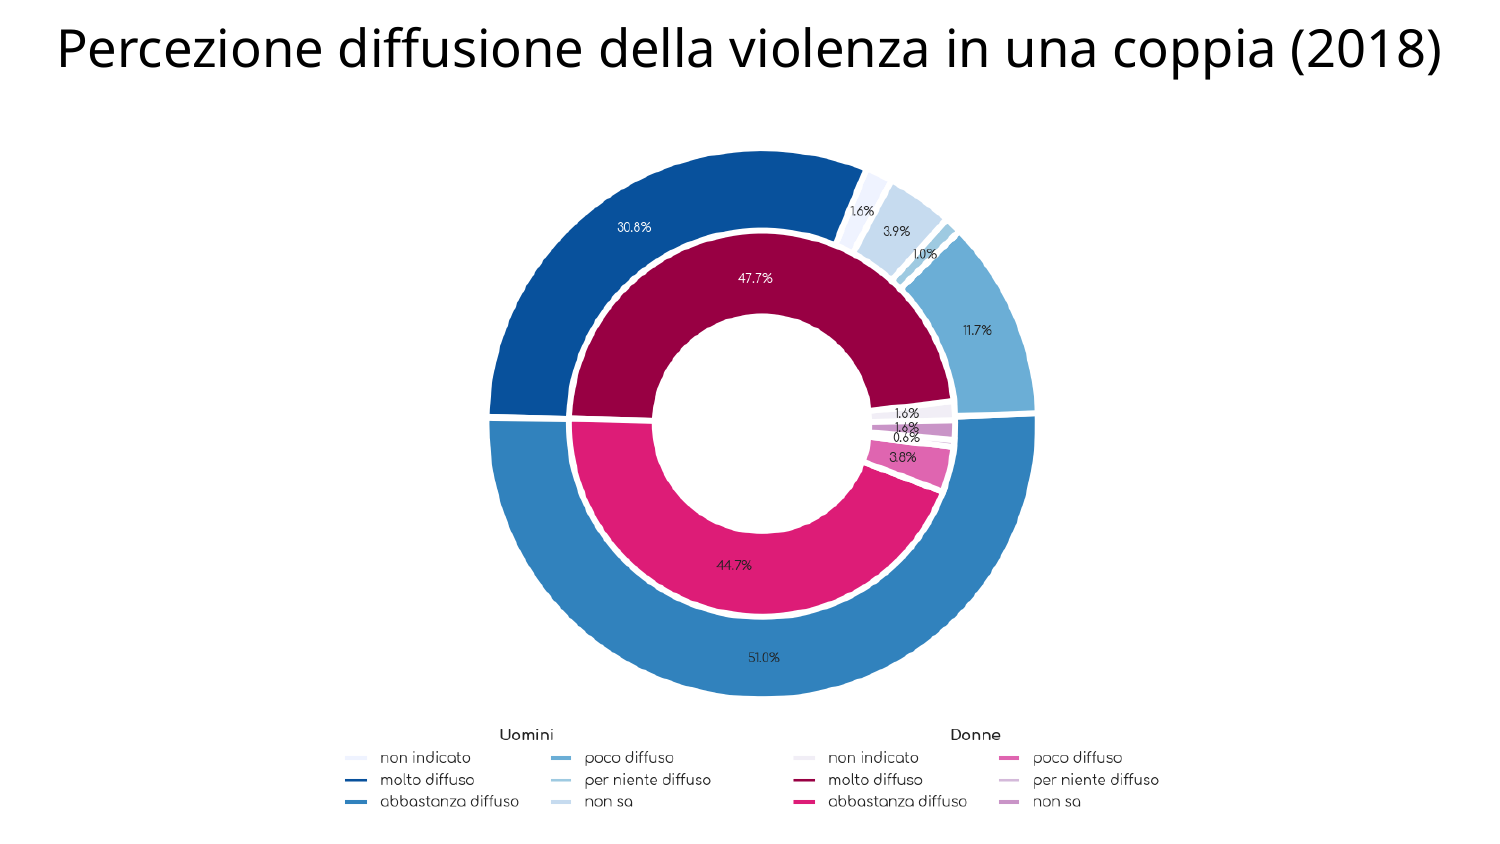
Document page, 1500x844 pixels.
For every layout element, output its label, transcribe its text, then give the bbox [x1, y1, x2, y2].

picture [327, 69, 1173, 824]
title Percezione diffusione della violenza in una coppia (2018) [0, 0, 1500, 94]
